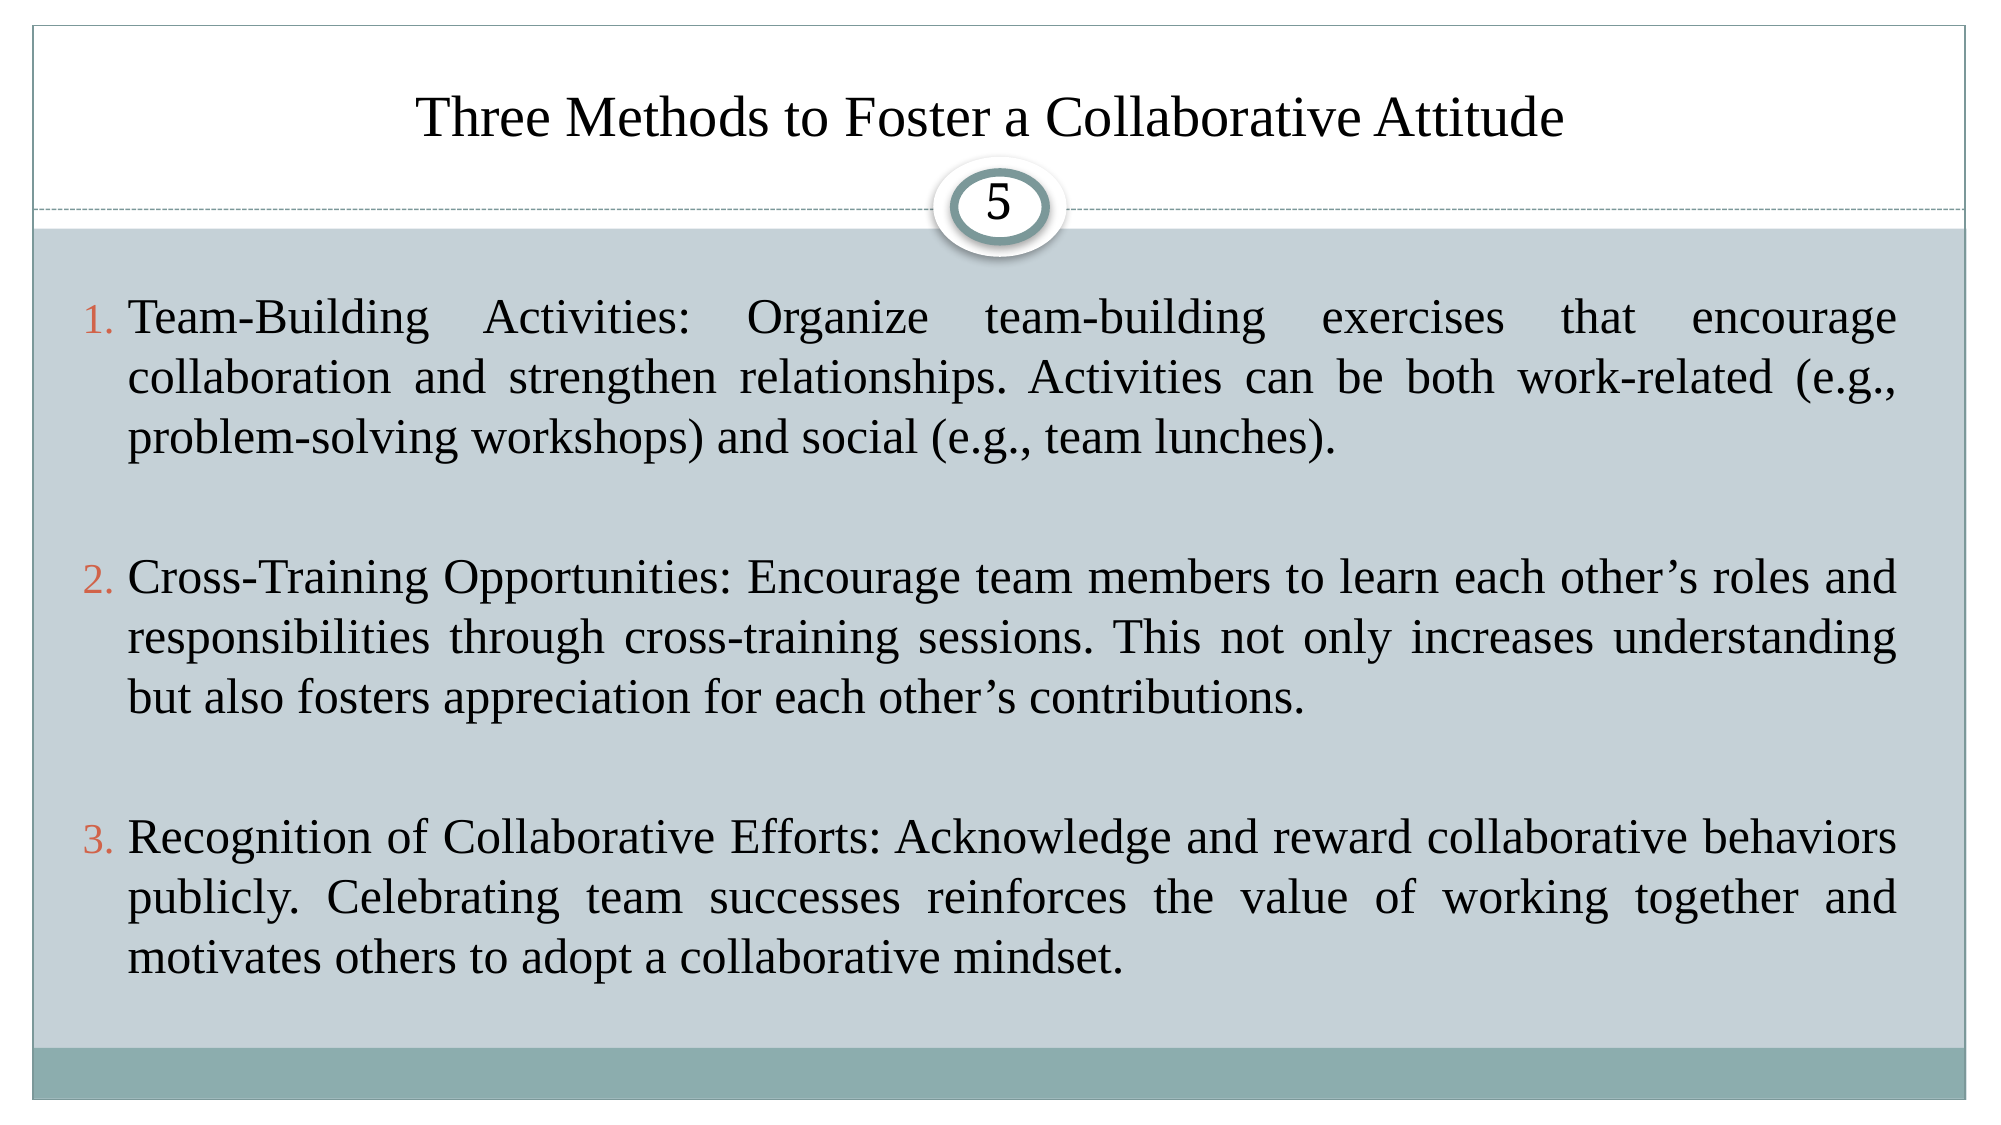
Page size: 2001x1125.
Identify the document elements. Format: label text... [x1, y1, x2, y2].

list Team-Building Activities: Organize team-building exercises that encourage collaboration and strengthen relationships. Activities can be both work-related (e.g., problem-solving workshops) and social (e.g., team lunches). Cross-Training Opportunities: Encourage team members to learn each other’s roles and responsibilities through cross-training sessions. This not only increases understanding but also fosters appreciation for each other’s contributions. Recognition of Collaborative Efforts: Acknowledge and reward collaborative behaviors publicly. Celebrating team successes reinforces the value of working together and motivates others to adopt a collaborative mindset. [67, 275, 1914, 1026]
text_box Three Methods to Foster a Collaborative Attitude [200, 70, 1781, 155]
slide_number 5 [962, 167, 1037, 240]
